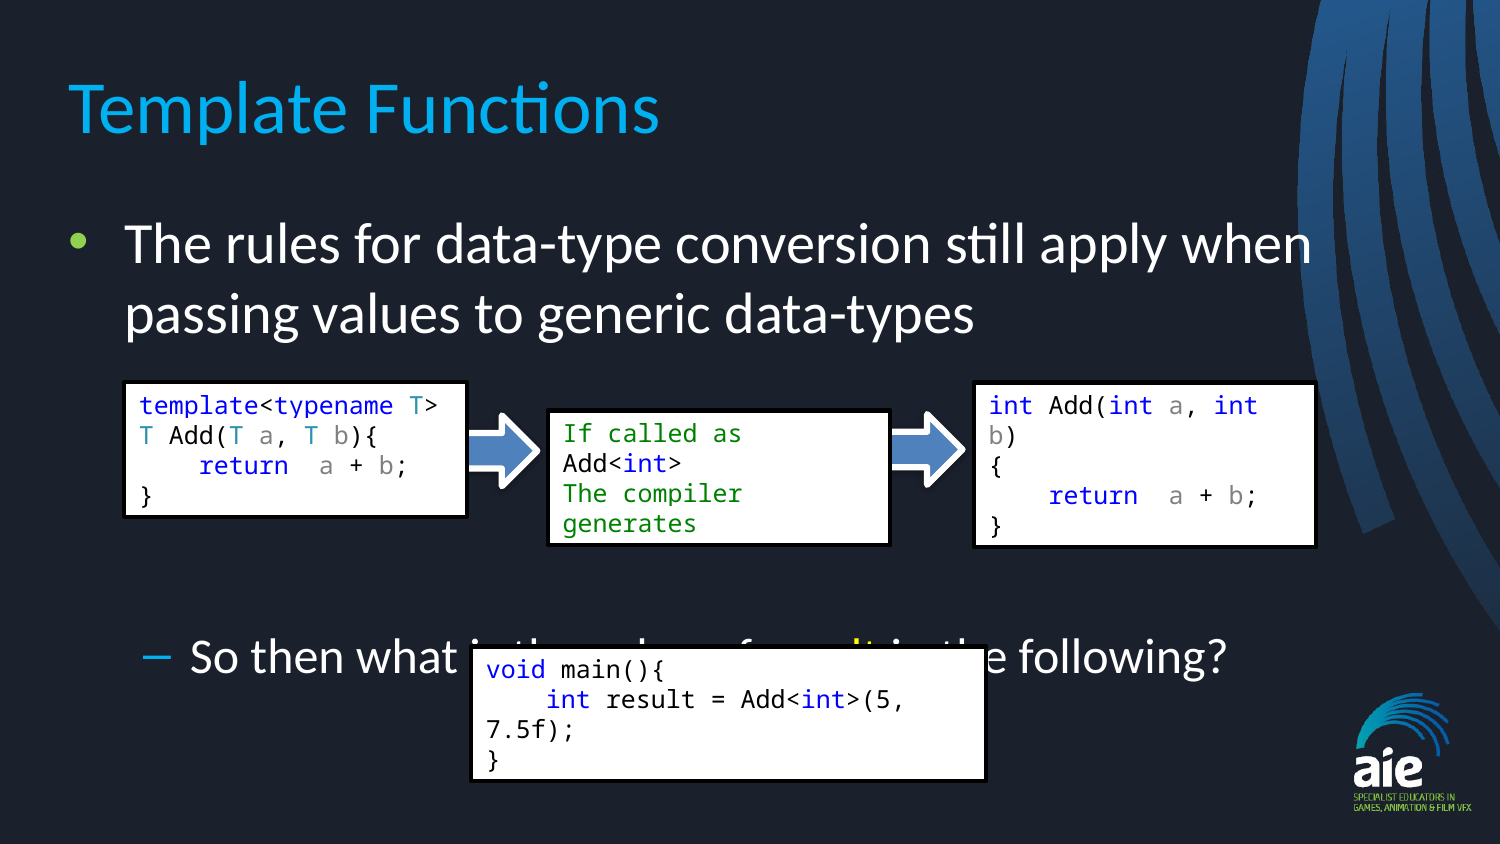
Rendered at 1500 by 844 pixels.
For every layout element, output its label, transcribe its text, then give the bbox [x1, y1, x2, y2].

text_box template<typename T> T Add(T a, T b){ return a + b; } [122, 380, 469, 519]
text_box int Add(int a, int b) { return a + b; } [972, 380, 1318, 549]
picture [0, 0, 1500, 844]
list The rules for data-type conversion still apply when passing values to generic data-types So then what is the value of result in the following? [53, 197, 1329, 753]
text_box void main(){ int result = Add<int>(5, 7.5f); } [469, 644, 988, 783]
title Template Functions [53, 33, 1425, 175]
text_box If called as Add<int> The compiler generates [546, 408, 892, 547]
